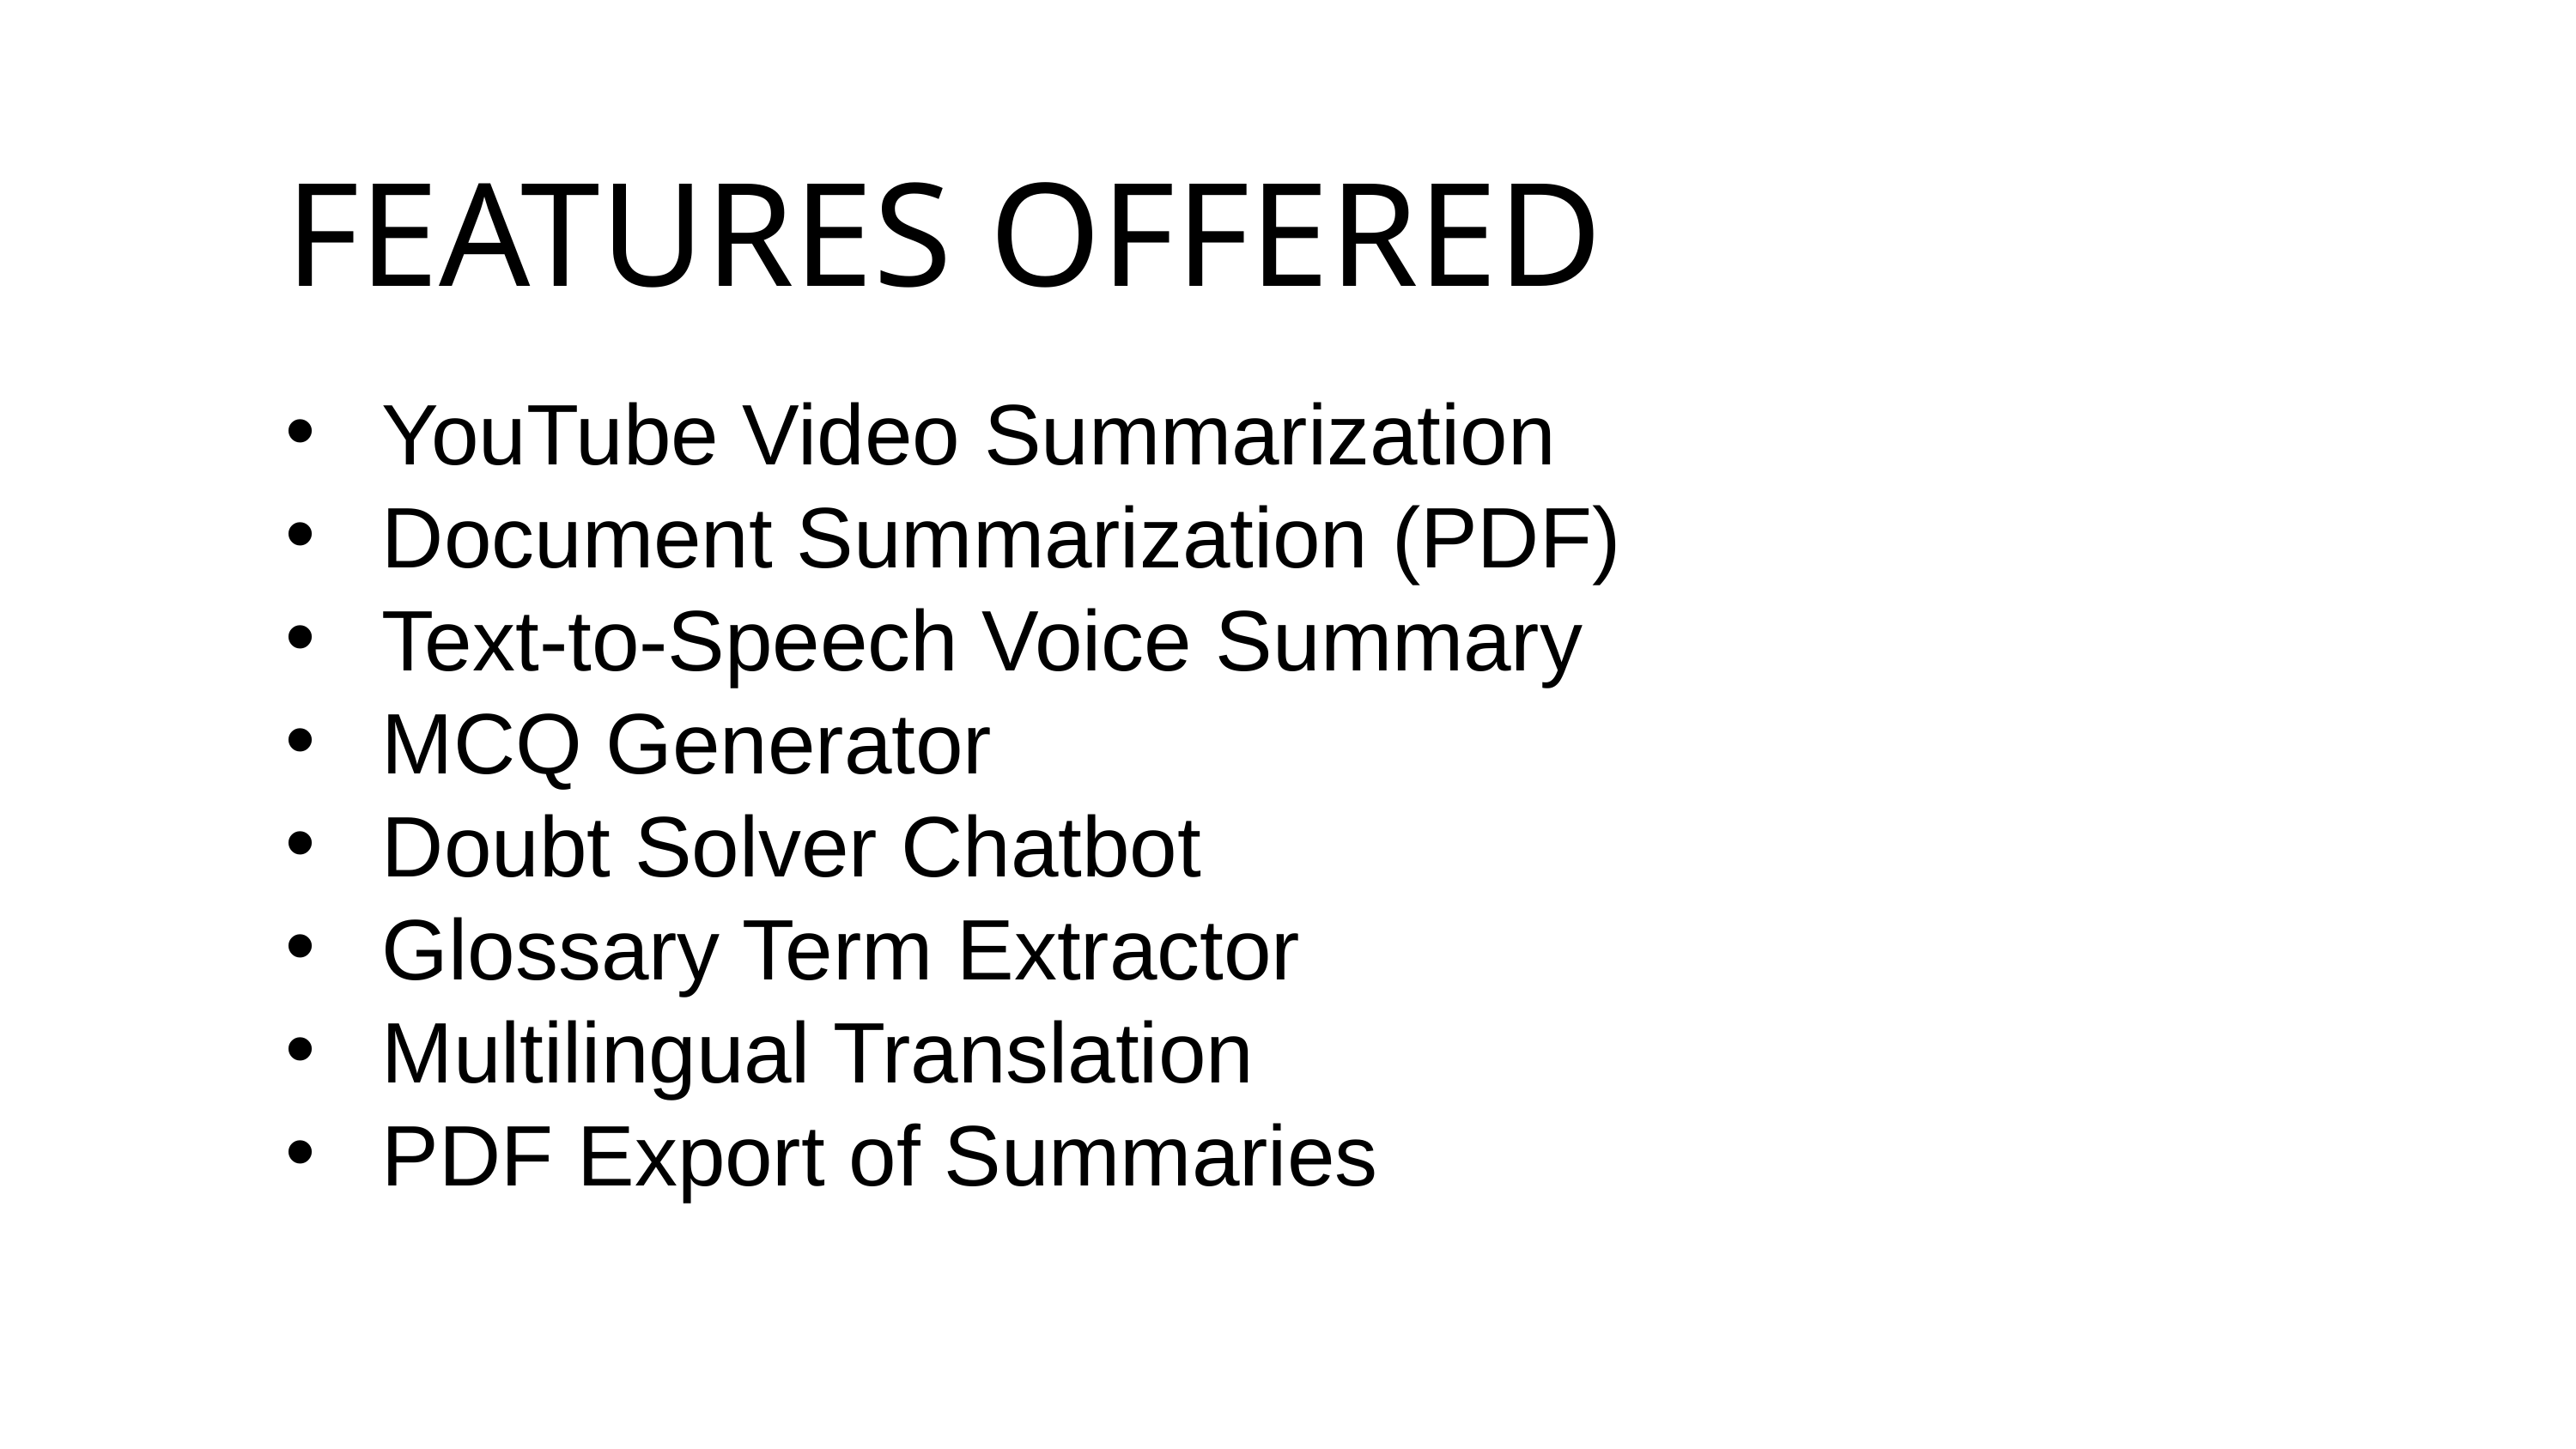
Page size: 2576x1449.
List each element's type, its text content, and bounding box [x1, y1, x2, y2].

text_box YouTube Video Summarization Document Summarization (PDF) Text-to-Speech Voice Summary MCQ Generator Doubt Solver Chatbot Glossary Term Extractor Multilingual Translation PDF Export of Summaries [212, 379, 2364, 1203]
text_box FEATURES OFFERED [212, 143, 1677, 316]
